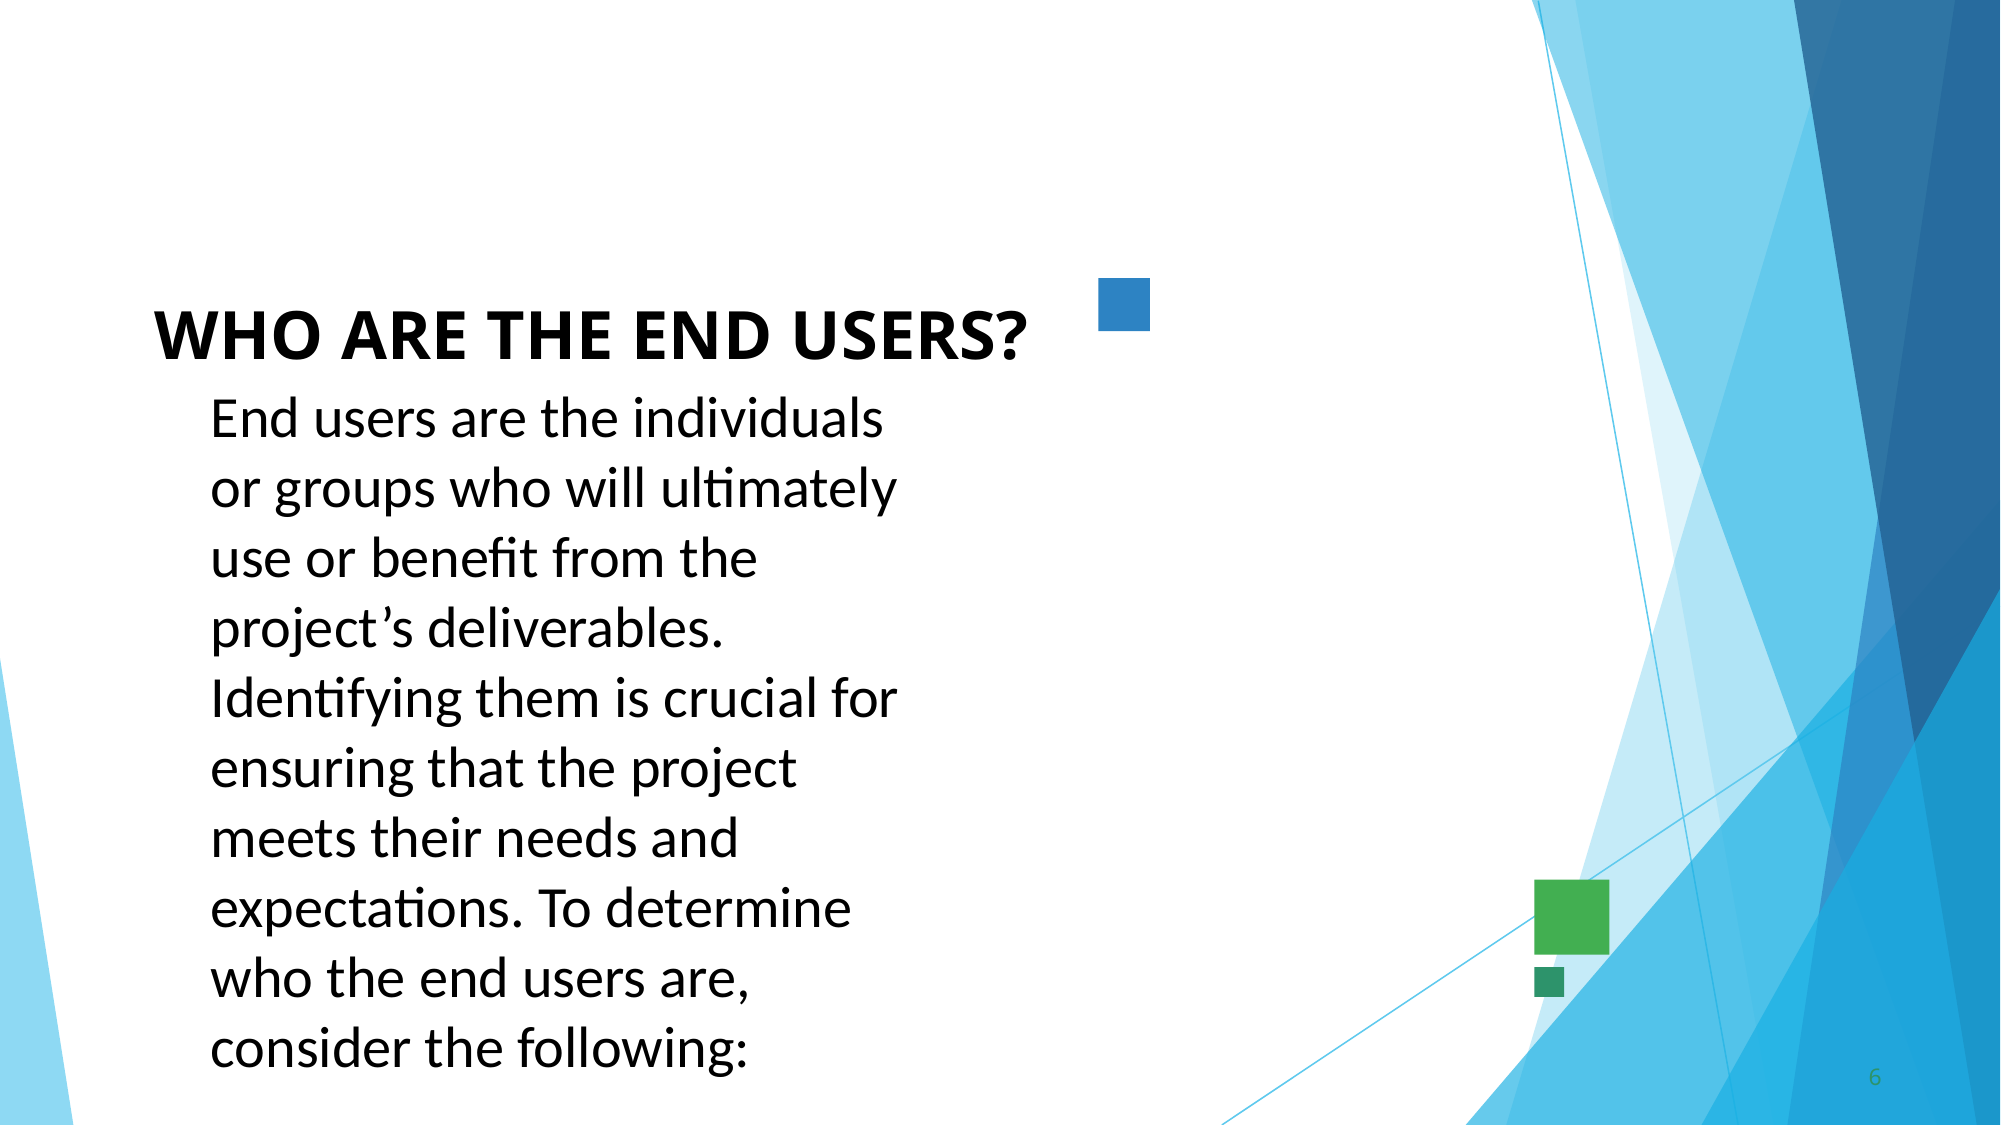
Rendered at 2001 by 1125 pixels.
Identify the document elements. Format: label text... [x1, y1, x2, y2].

text_box [1534, 879, 1610, 955]
text_box [1098, 278, 1150, 290]
text_box End users are the individuals or groups who will ultimately use or benefit from the project’s deliverables. Identifying them is crucial for ensuring that the project meets their needs and expectations. To determine who the end users are, consider the following: 1. **Primary Users**: These are the main users who will directly interact with or benefit from the project’s outputs. For example, if you’re developing a software application, the end users might be individuals or businesses that will use the software in their daily operations. 2. **Secondary Users**: These are users who might indirectly benefit from the project or interact with its outputs in a secondary way. For example, if a project involves creating a new educational tool, secondary users might include educators who use the tool to teach students. 3. **Stakeholders**: While not always end users, stakeholders have an interest in the project and may influence its direction or requirements. They can include clients, sponsors, or regulatory bodies. Understanding the end users helps ensure the project delivers value and meets their needs effectively. [195, 372, 946, 1125]
text_box [1534, 967, 1565, 997]
title WHO ARE THE END USERS? [152, 290, 1372, 481]
picture [118, 1012, 477, 1093]
slide_number 6 [1862, 1061, 1888, 1125]
